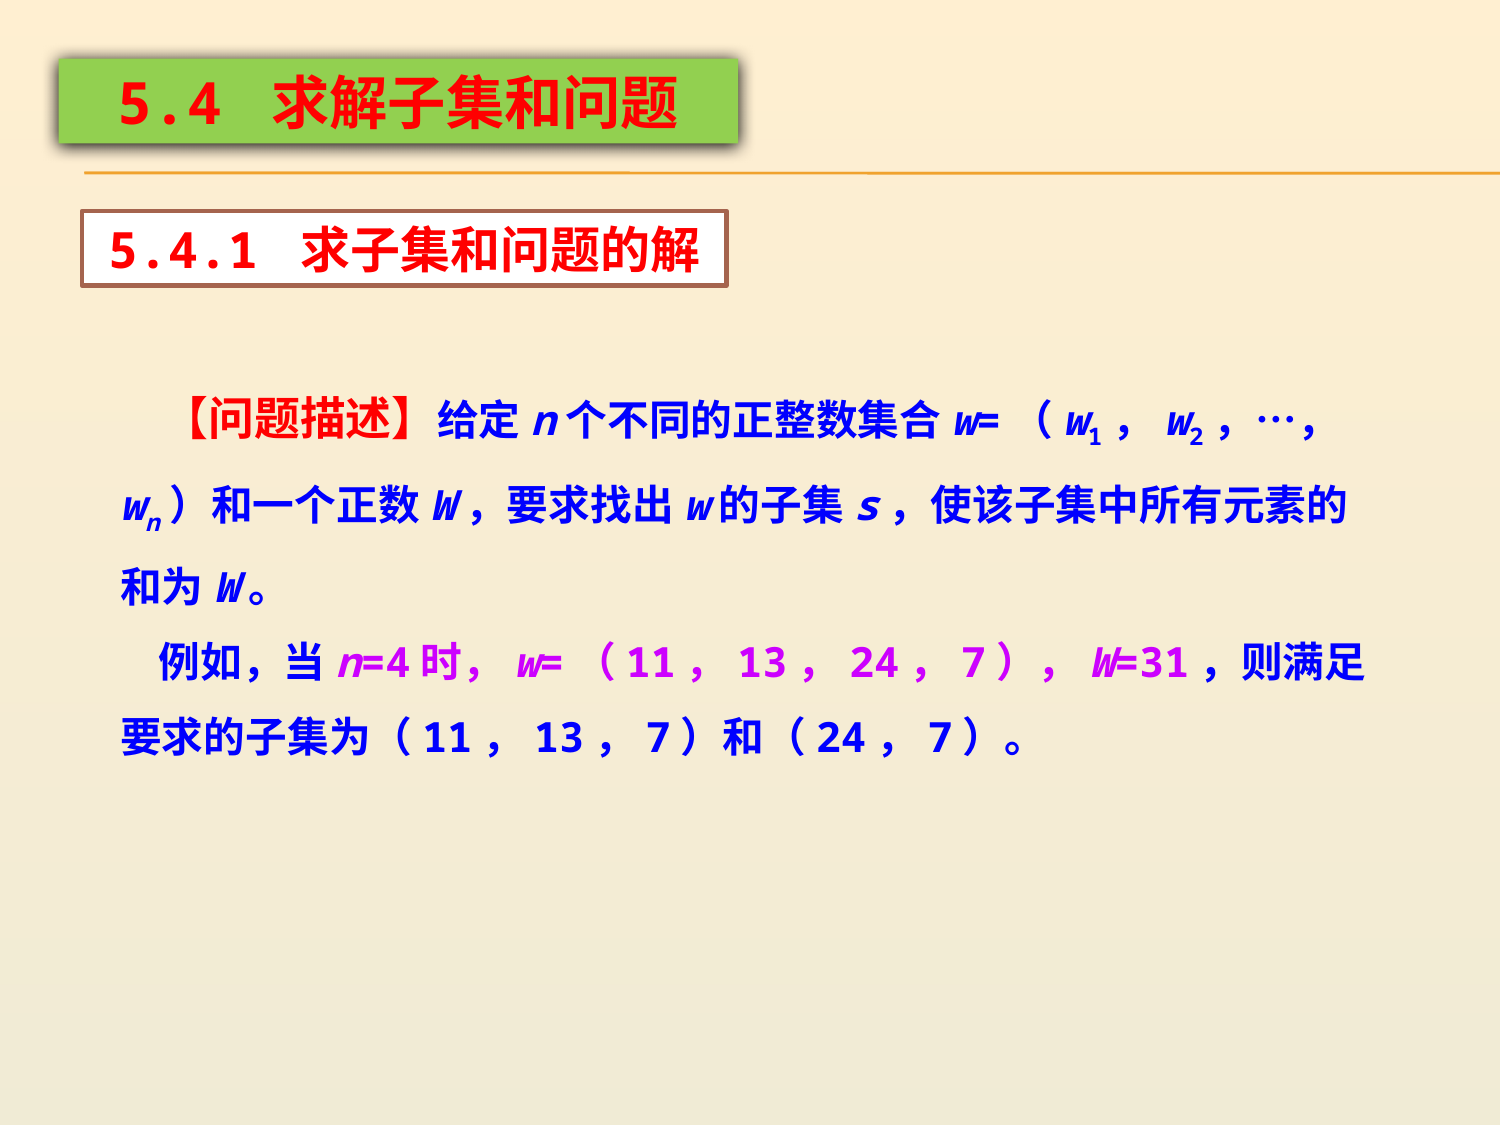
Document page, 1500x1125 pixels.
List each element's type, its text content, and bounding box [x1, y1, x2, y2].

text_box 5.4.1 求子集和问题的解 [80, 209, 729, 288]
text_box 【问题描述】给定n个不同的正整数集合w=（w1，w2，…，wn）和一个正数W，要求找出w的子集s，使该子集中所有元素的和为W。 例如，当n=4时，w=（11，13，24，7），W=31，则满足要求的子集为（11，13，7）和（24，7）。 [105, 351, 1383, 769]
text_box 5.4 求解子集和问题 [58, 58, 739, 144]
